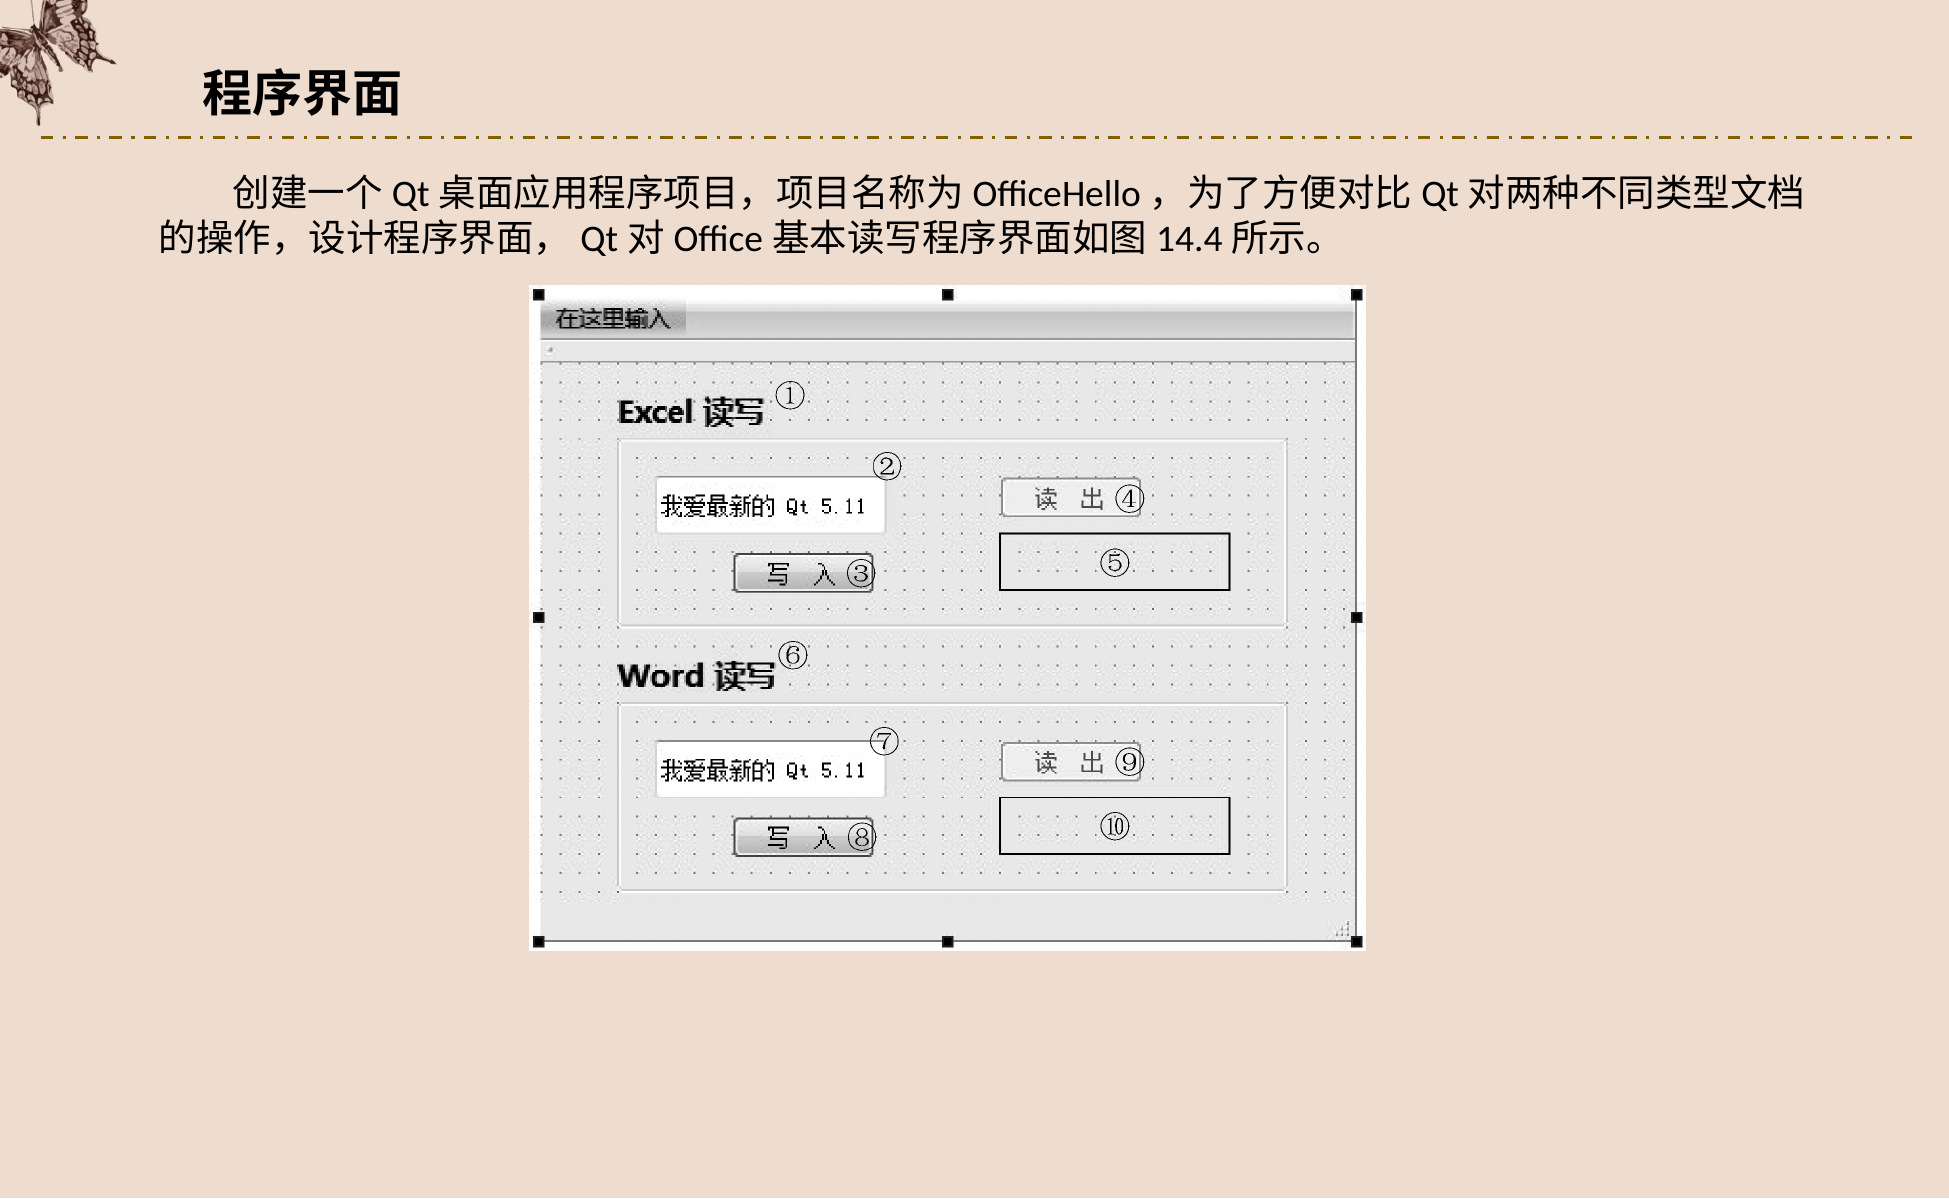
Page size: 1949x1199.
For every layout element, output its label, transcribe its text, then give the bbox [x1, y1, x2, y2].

picture [528, 285, 1366, 951]
text_box 创建一个Qt桌面应用程序项目，项目名称为OfficeHello，为了方便对比Qt对两种不同类型文档的操作，设计程序界面，Qt对Office基本读写程序界面如图14.4所示。 [144, 161, 1832, 267]
picture [0, 0, 142, 138]
text_box 程序界面 [187, 53, 418, 129]
